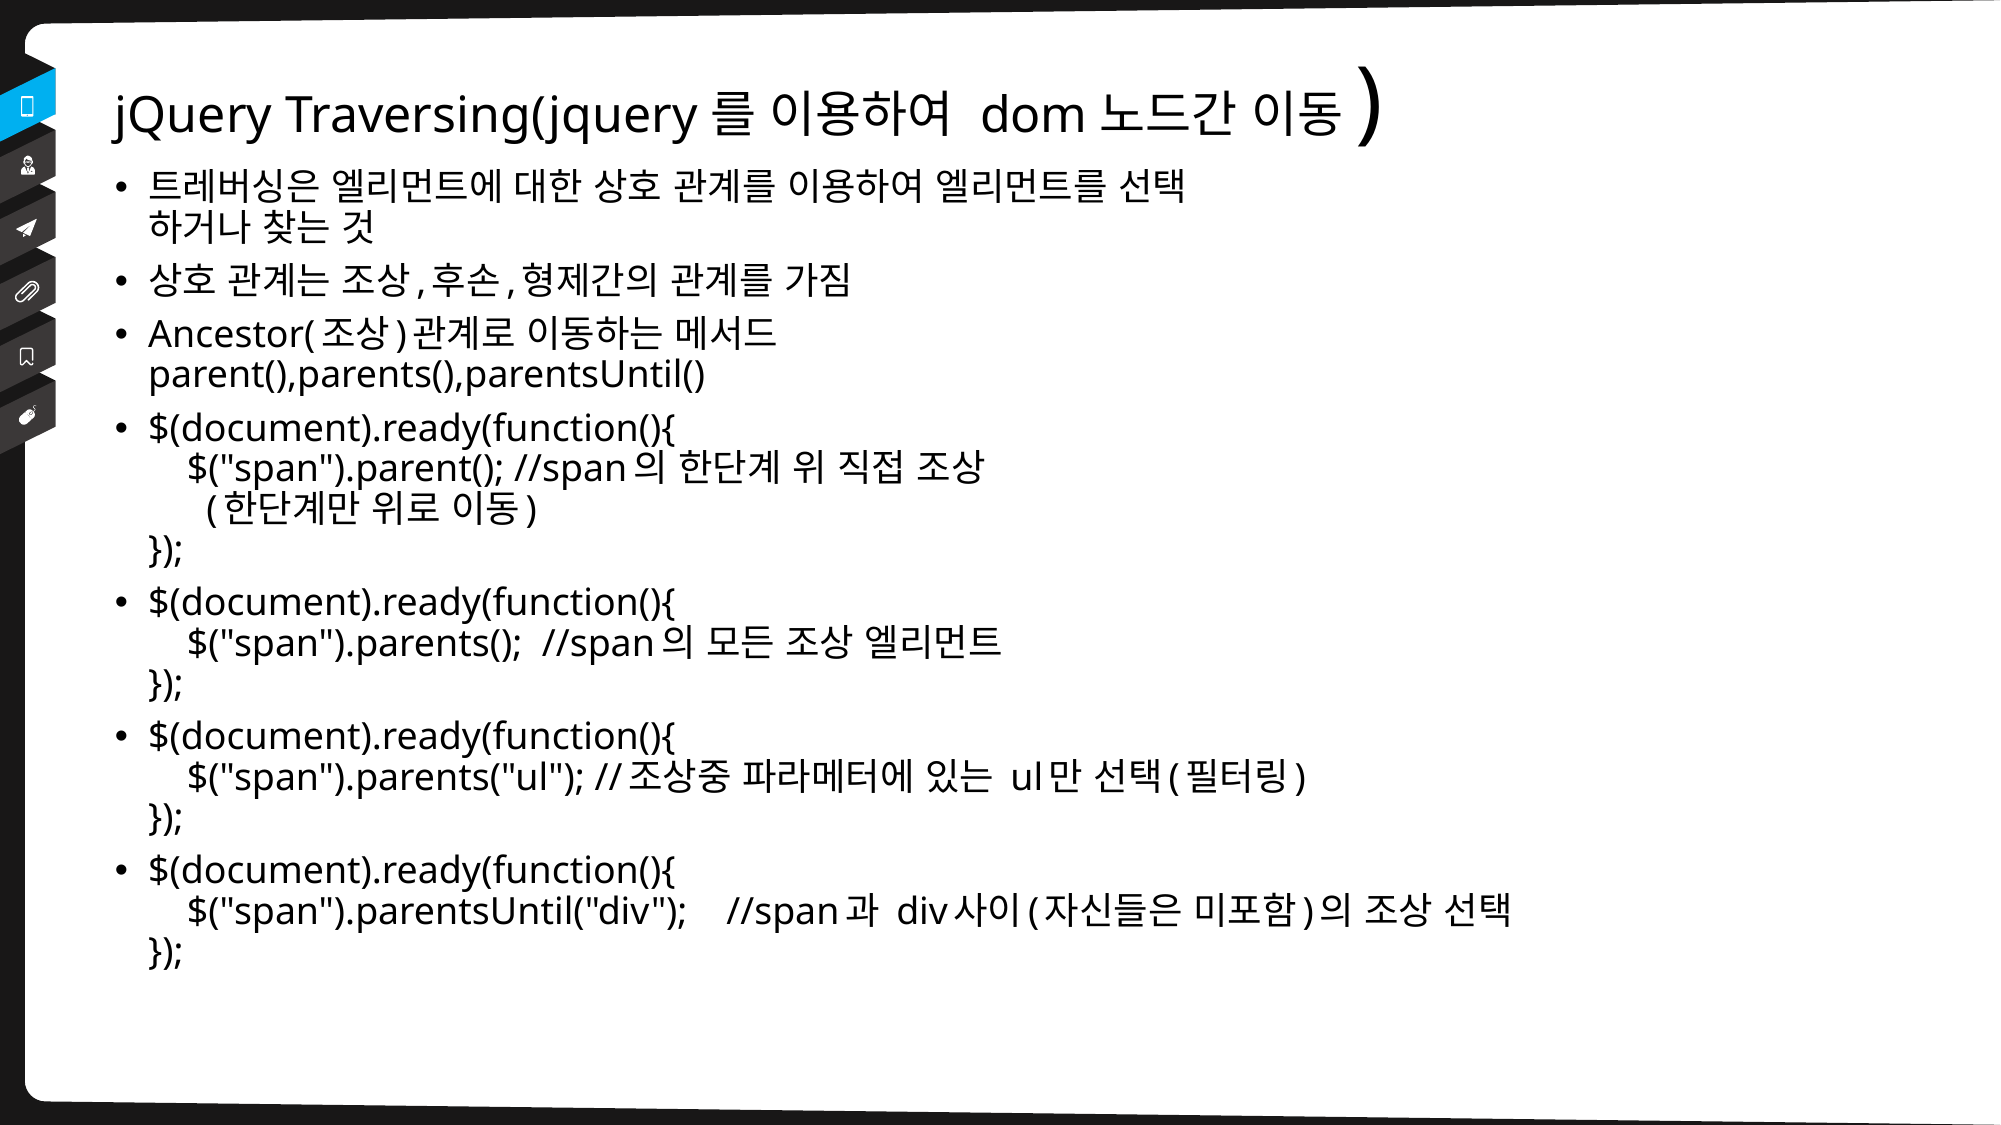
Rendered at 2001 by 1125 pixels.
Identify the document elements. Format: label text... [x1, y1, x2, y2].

list 트레버싱은 엘리먼트에 대한 상호 관계를 이용하여 엘리먼트를 선택 하거나 찾는 것 상호 관계는 조상,후손,형제간의 관계를 가짐 Ancestor(조상)관계로 이동하는 메서드 parent(),parents(),parentsUntil() $(document).ready(function(){ $("span").parent(); //span의 한단계 위 직접 조상 (한단계만 위로 이동) }); $(document).ready(function(){ $("span").parents(); //span의 모든 조상 엘리먼트 }); $(document).ready(function(){ $("span").parents("ul"); //조상중 파라메터에 있는 ul만 선택(필터링) }); $(document).ready(function(){ $("span").parentsUntil("div"); //span과 div사이(자신들은 미포함)의 조상 선택 }); [99, 160, 1900, 986]
title jQuery Traversing(jquery를 이용하여 dom노드간 이동) [99, 45, 1900, 160]
